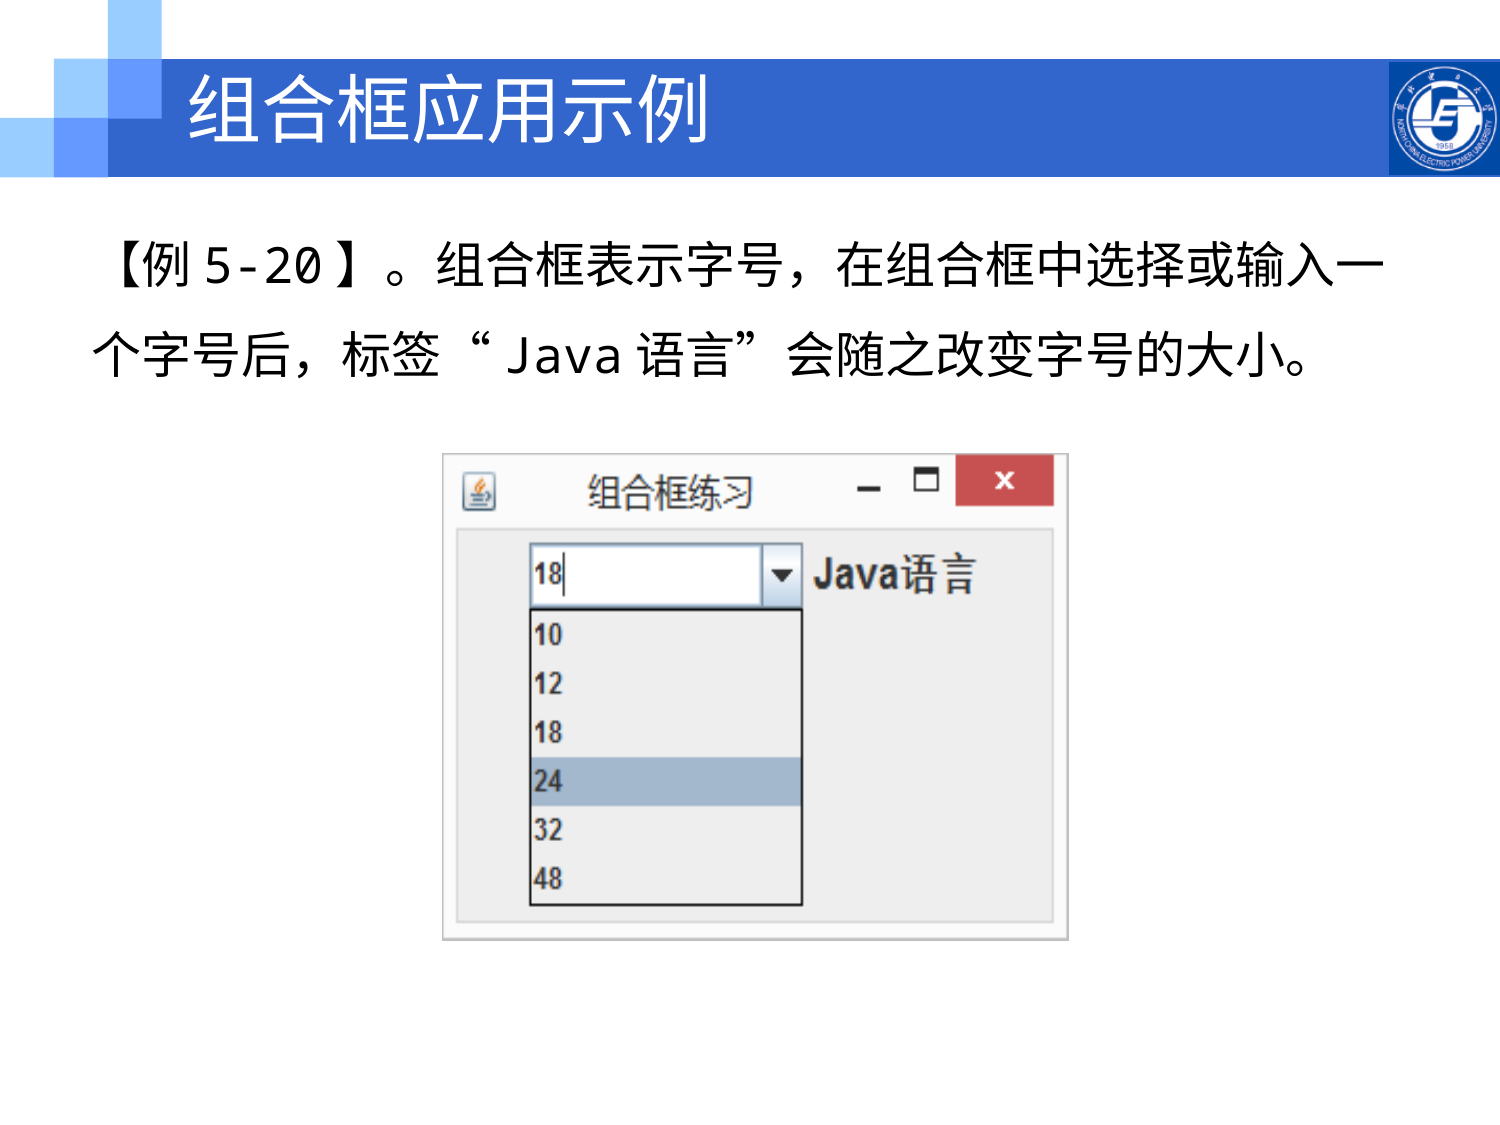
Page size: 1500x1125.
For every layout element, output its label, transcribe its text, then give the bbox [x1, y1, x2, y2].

picture [442, 453, 1069, 941]
list 【例5-20】。组合框表示字号，在组合框中选择或输入一个字号后，标签“Java语言”会随之改变字号的大小。 [76, 196, 1427, 528]
picture [1389, 62, 1500, 175]
text_box 组合框应用示例 [171, 54, 732, 161]
